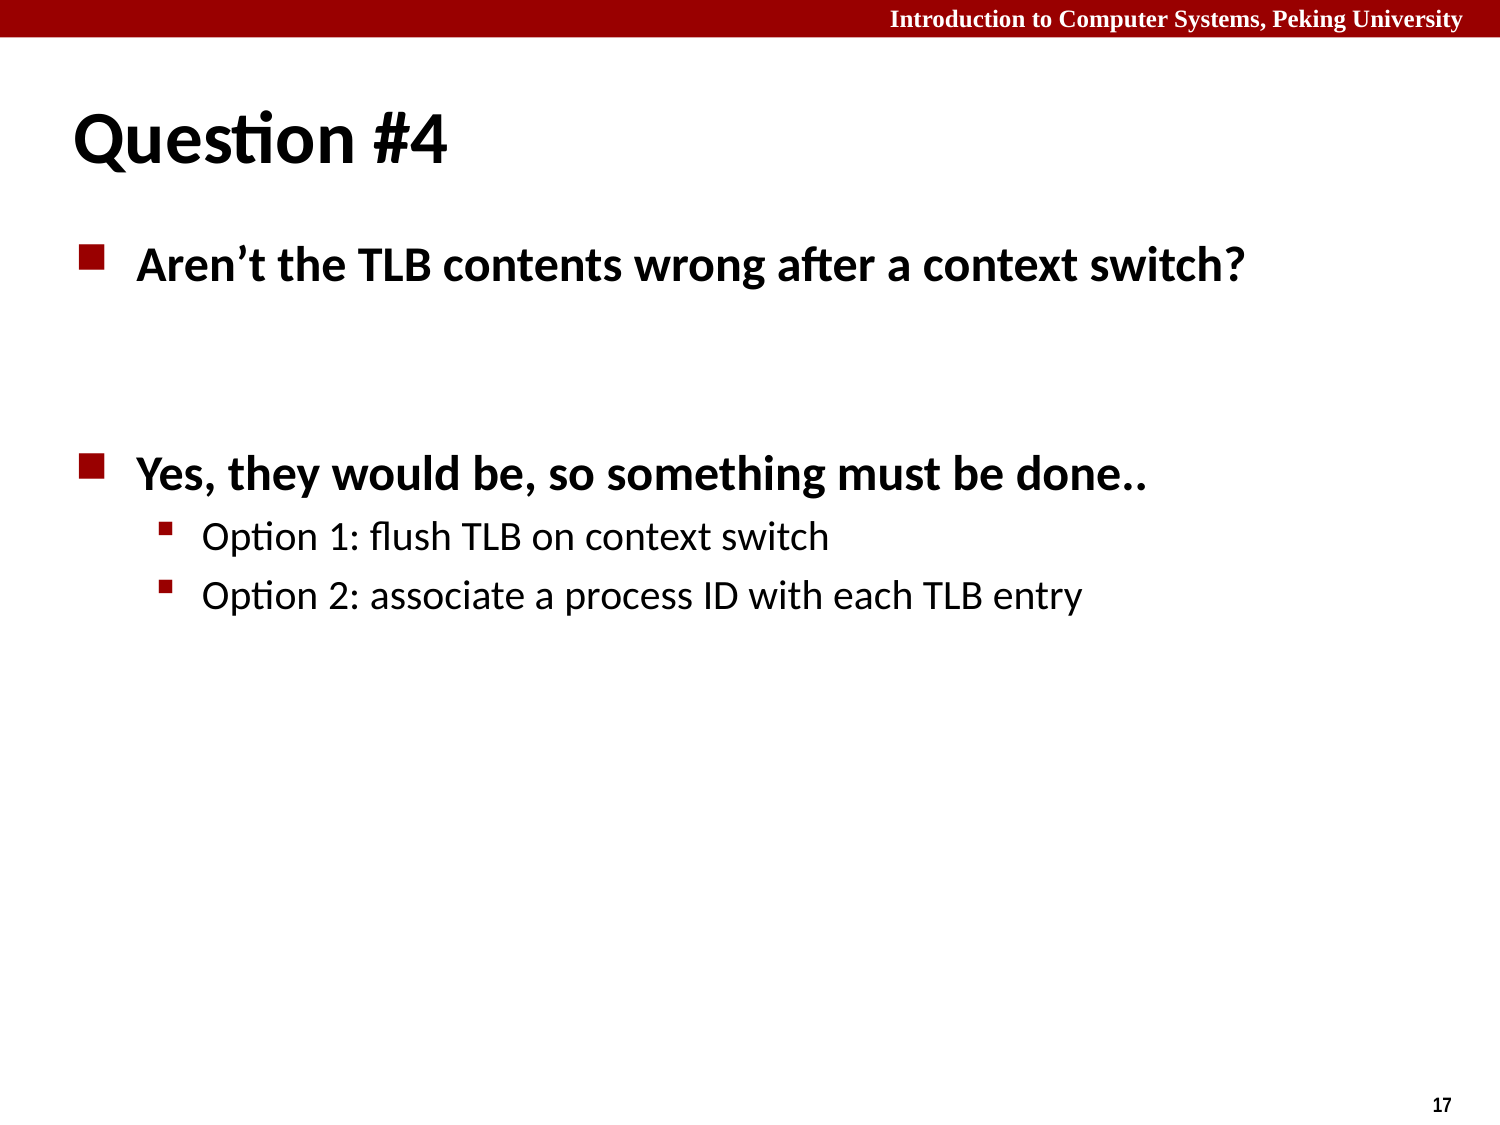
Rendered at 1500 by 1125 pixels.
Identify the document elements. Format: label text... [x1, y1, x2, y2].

list Aren’t the TLB contents wrong after a context switch? Yes, they would be, so something must be done.. Option 1: flush TLB on context switch Option 2: associate a process ID with each TLB entry [64, 223, 1361, 1040]
title Question #4 [58, 71, 1305, 197]
